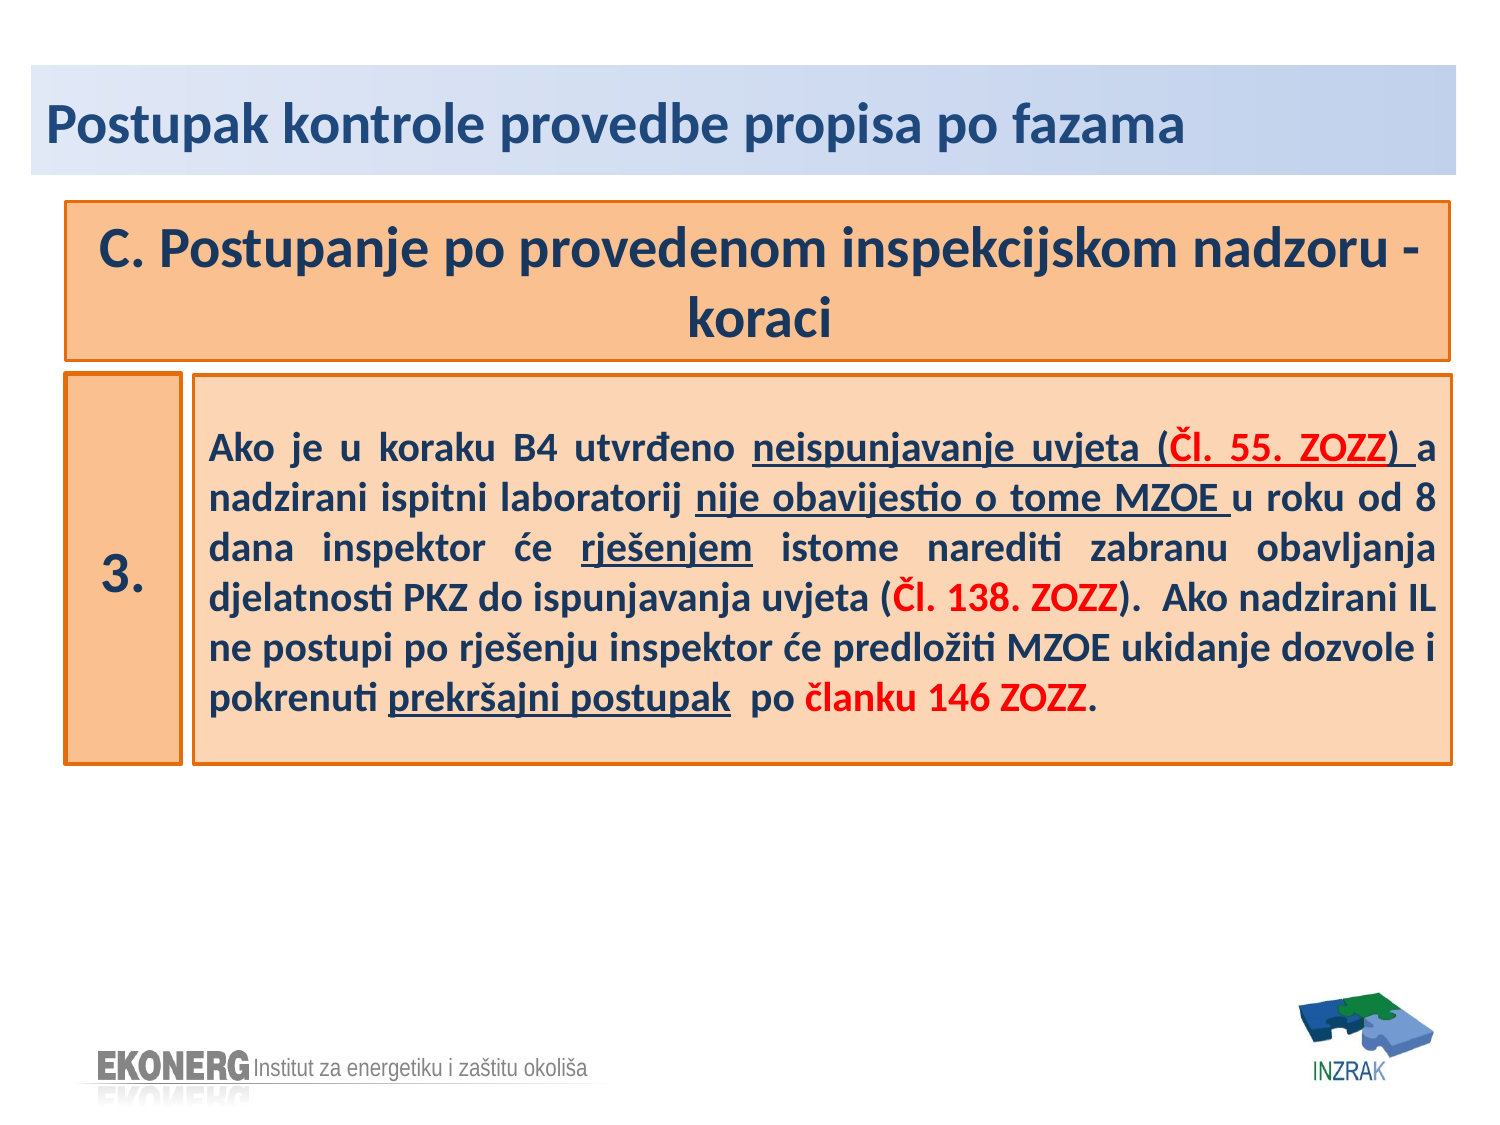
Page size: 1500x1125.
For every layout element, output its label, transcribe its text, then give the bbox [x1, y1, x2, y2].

title Postupak kontrole provedbe propisa po fazama [31, 65, 1457, 175]
picture [1298, 992, 1434, 1088]
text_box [61, 1038, 636, 1112]
text_box 3. [63, 371, 183, 766]
text_box Ako je u koraku B4 utvrđeno neispunjavanje uvjeta (Čl. 55. ZOZZ) a nadzirani ispitni laboratorij nije obavijestio o tome MZOE u roku od 8 dana inspektor će rješenjem istome narediti zabranu obavljanja djelatnosti PKZ do ispunjavanja uvjeta (Čl. 138. ZOZZ). Ako nadzirani IL ne postupi po rješenju inspektor će predložiti MZOE ukidanje dozvole i pokrenuti prekršajni postupak po članku 146 ZOZZ. [192, 373, 1454, 766]
text_box C. Postupanje po provedenom inspekcijskom nadzoru - koraci [68, 201, 1452, 357]
text_box [63, 199, 1452, 363]
